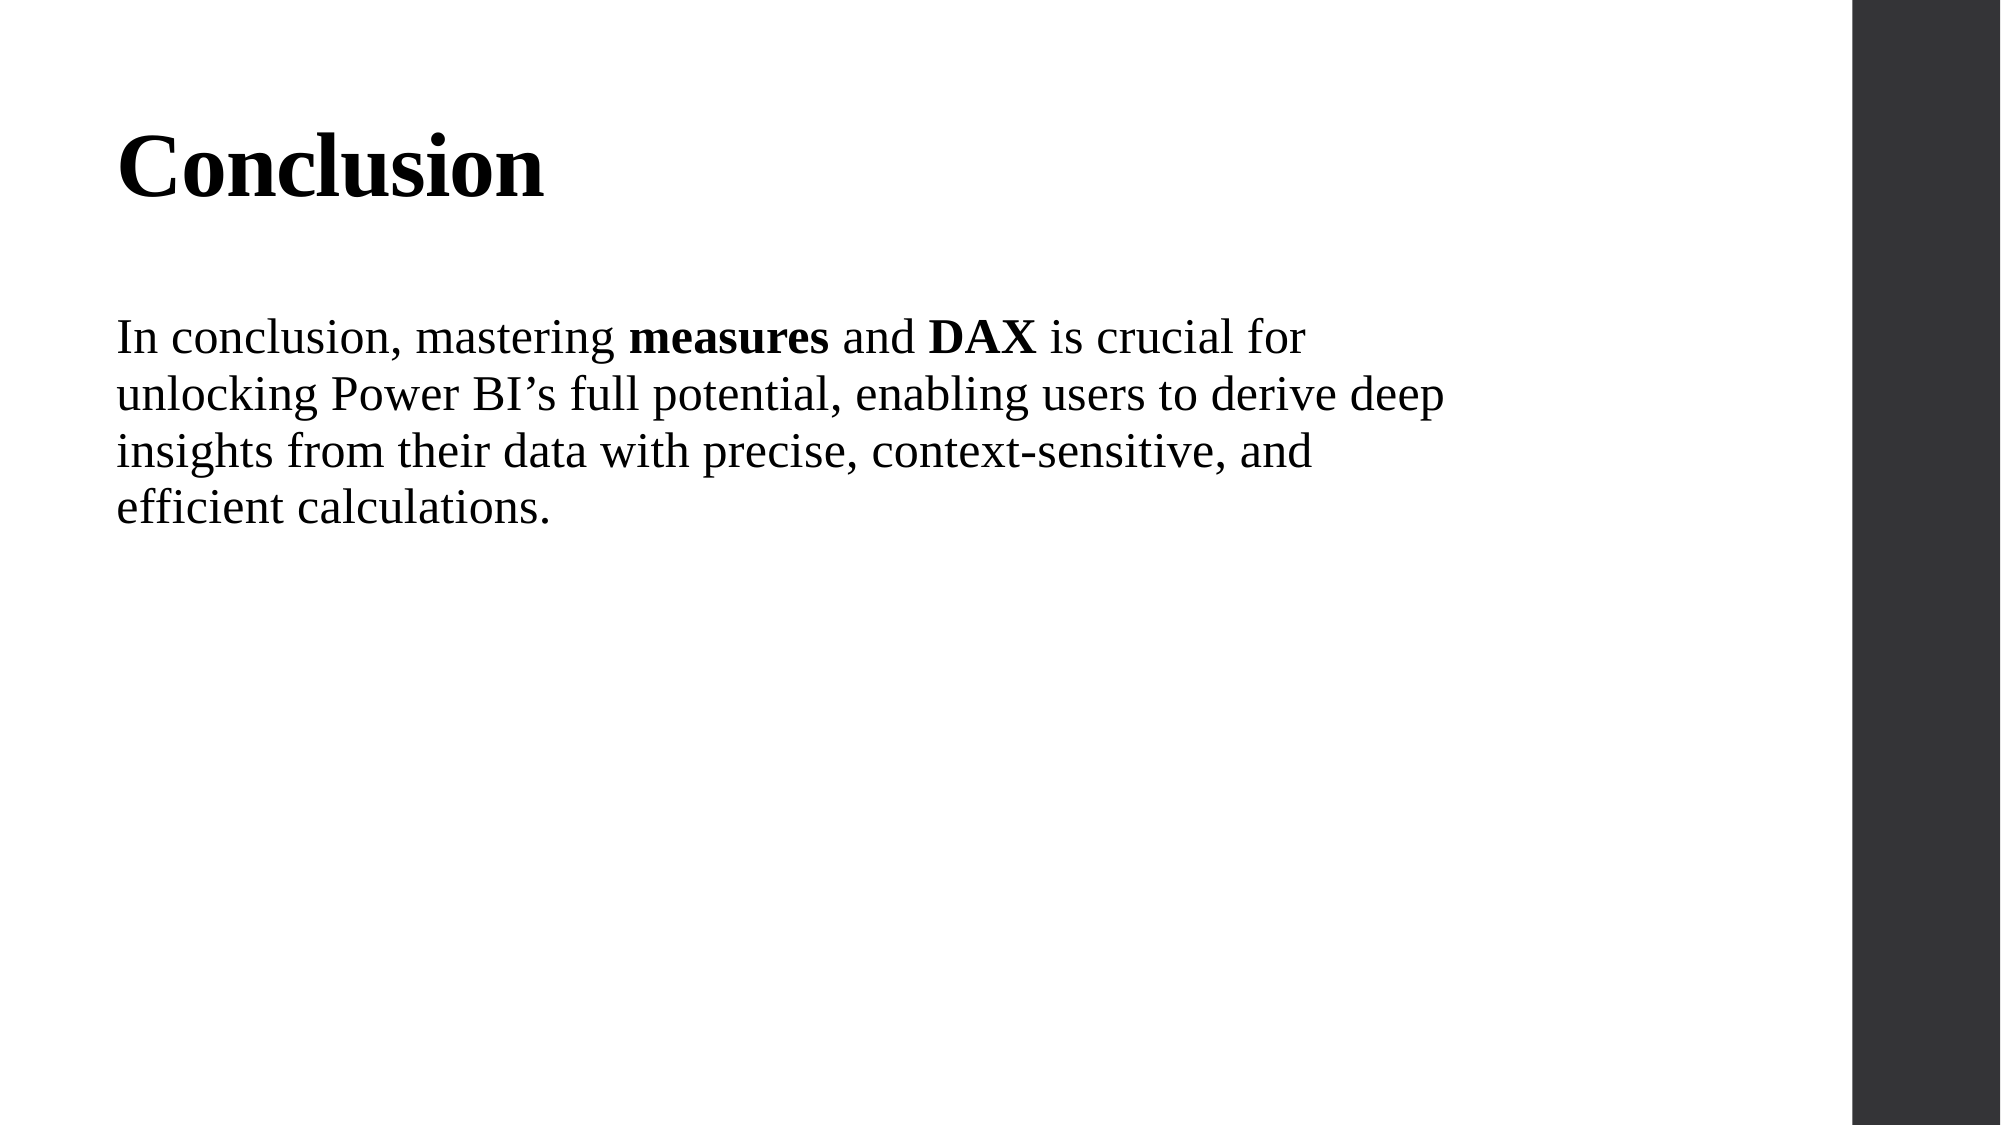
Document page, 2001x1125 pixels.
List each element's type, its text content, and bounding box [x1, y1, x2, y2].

title Conclusion [101, 84, 821, 224]
list In conclusion, mastering measures and DAX is crucial for unlocking Power BI’s full potential, enabling users to derive deep insights from their data with precise, context-sensitive, and efficient calculations. [101, 299, 1512, 1014]
